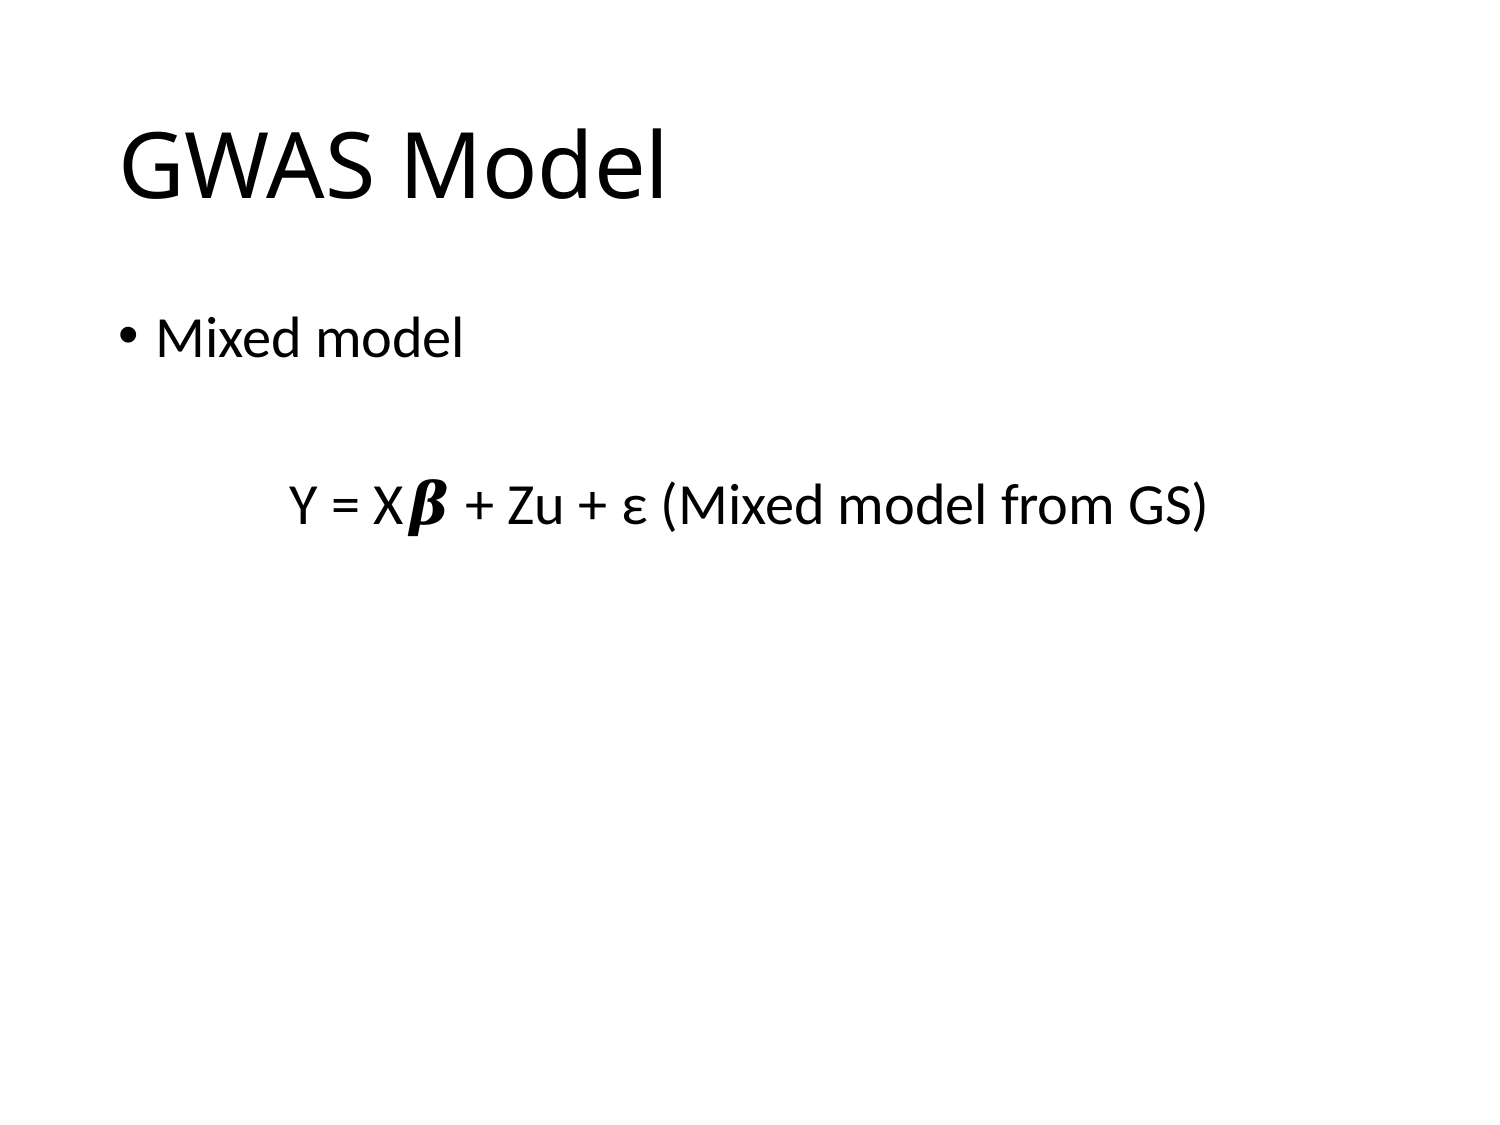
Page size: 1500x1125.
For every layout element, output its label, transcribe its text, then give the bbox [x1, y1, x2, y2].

title GWAS Model [103, 59, 1397, 278]
list Mixed model Y = X𝜷 + Zu + ε (Mixed model from GS) [103, 299, 1397, 1014]
